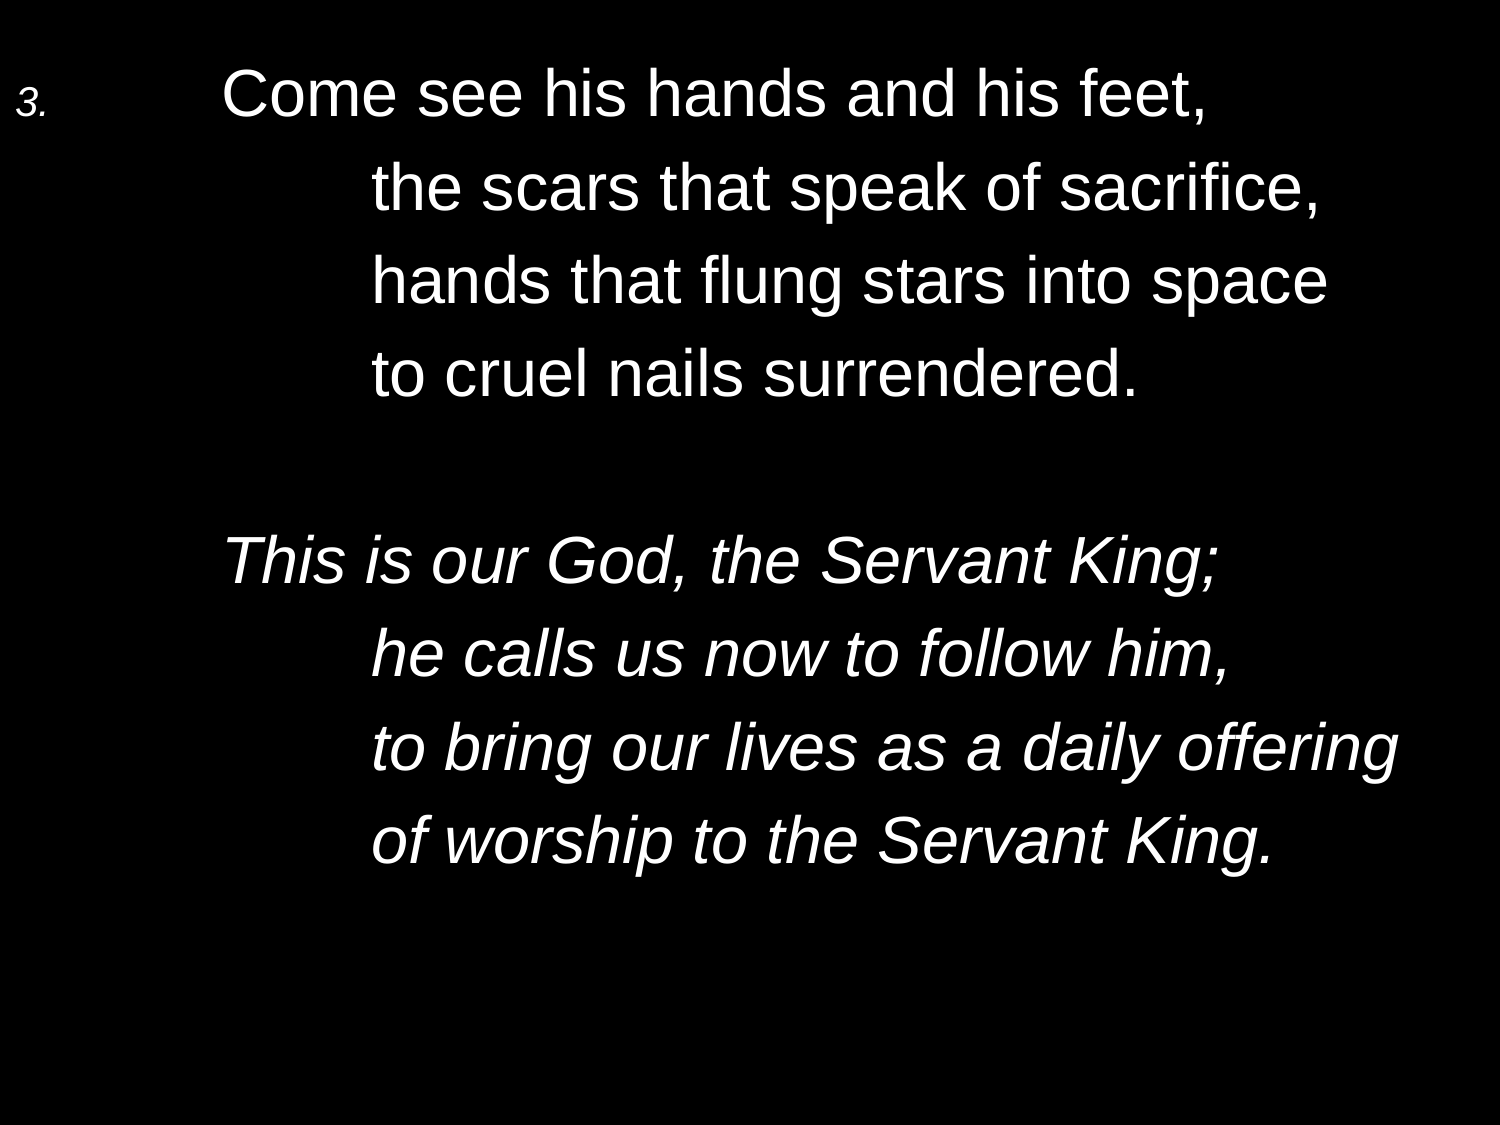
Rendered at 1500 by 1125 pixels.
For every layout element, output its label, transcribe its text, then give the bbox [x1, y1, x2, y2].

list 3. Come see his hands and his feet, the scars that speak of sacrifice, hands that flung stars into space to cruel nails surrendered. This is our God, the Servant King; he calls us now to follow him, to bring our lives as a daily offering of worship to the Servant King. [0, 42, 1500, 1047]
